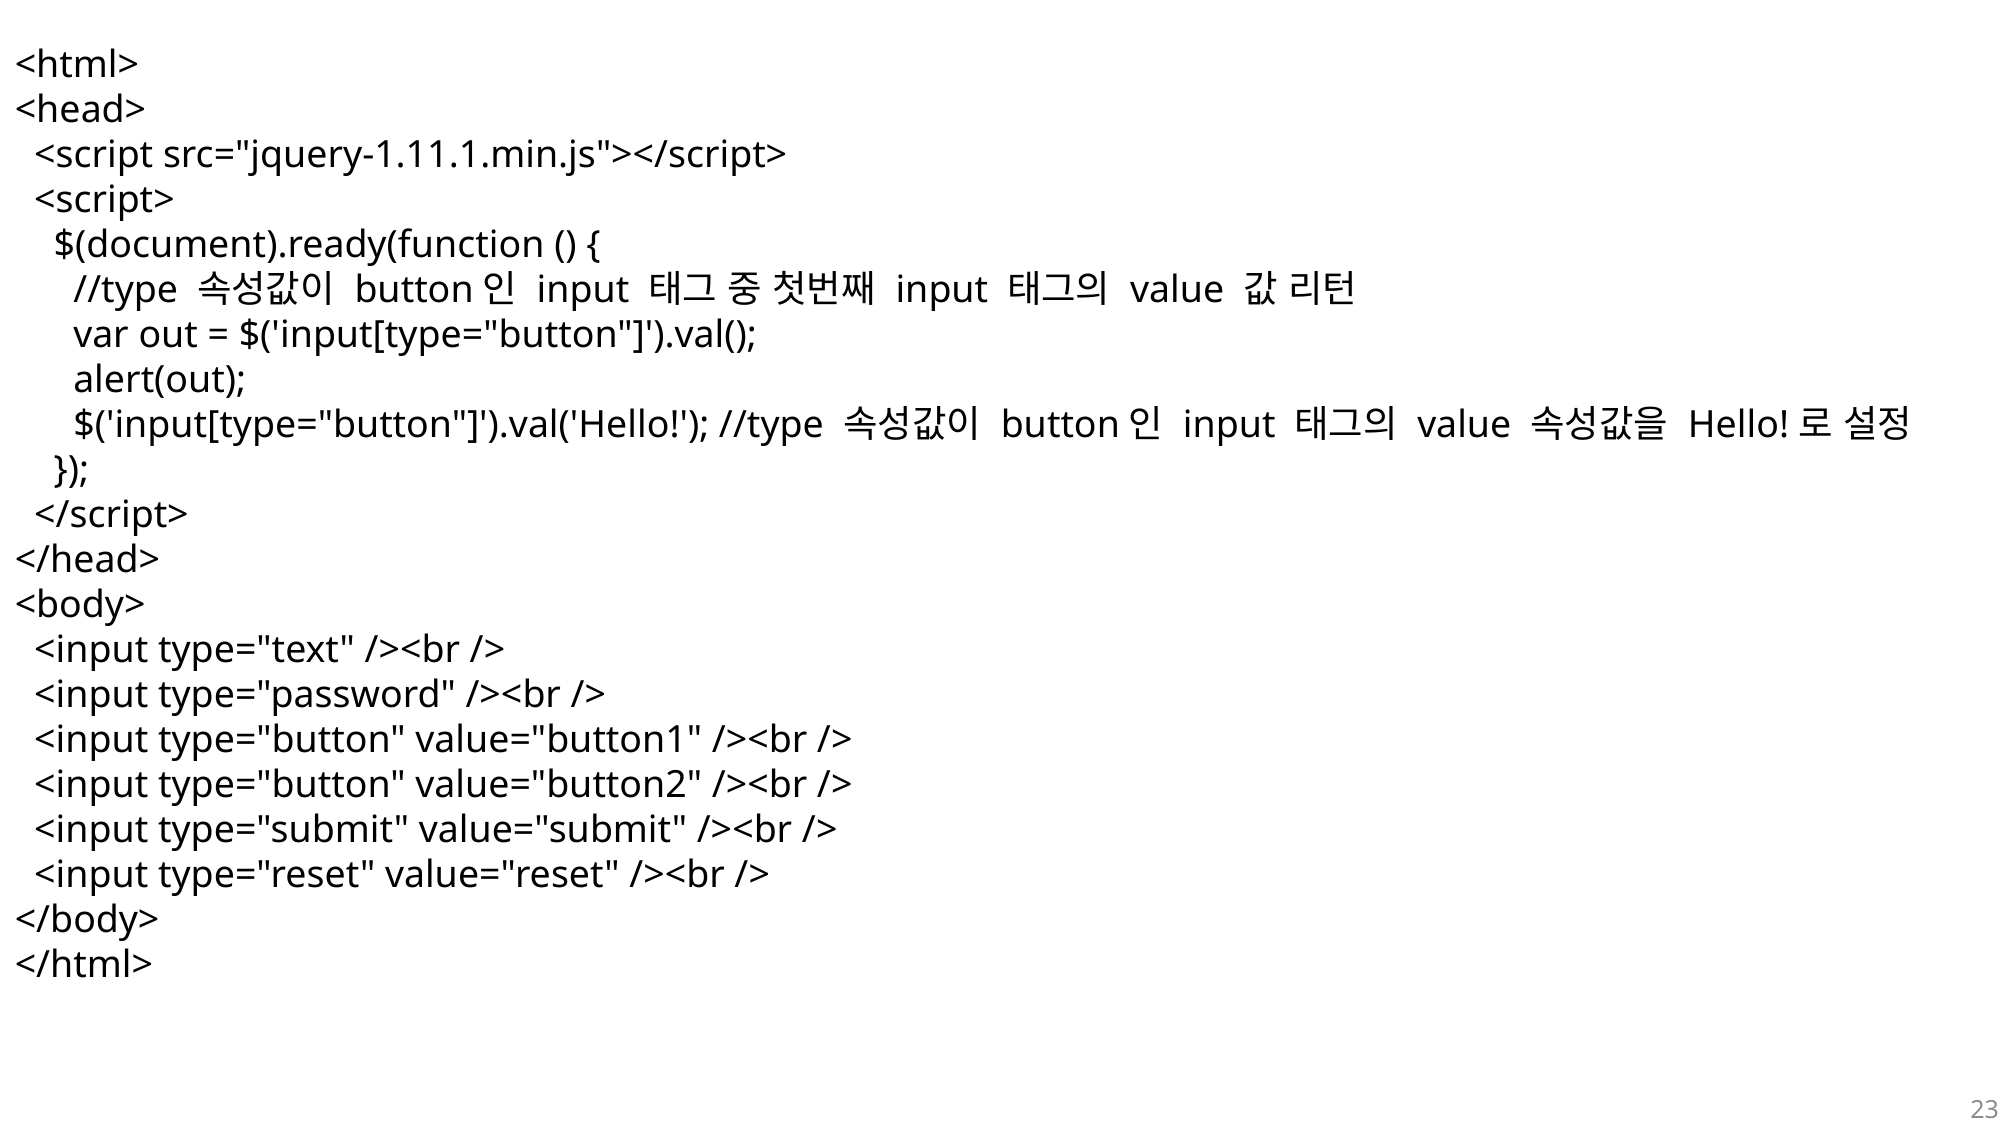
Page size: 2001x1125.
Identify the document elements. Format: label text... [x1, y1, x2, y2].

slide_number 23 [1563, 1081, 2000, 1125]
text_box <html> <head> <script src="jquery-1.11.1.min.js"></script> <script> $(document).ready(function () { //type 속성값이 button인 input 태그 중 첫번째 input 태그의 value 값 리턴 var out = $('input[type="button"]').val(); alert(out); $('input[type="button"]').val('Hello!'); //type 속성값이 button인 input 태그의 value 속성값을 Hello!로 설정 }); </script> </head> <body> <input type="text" /><br /> <input type="password" /><br /> <input type="button" value="button1" /><br /> <input type="button" value="button2" /><br /> <input type="submit" value="submit" /><br /> <input type="reset" value="reset" /><br /> </body> </html> [0, 32, 2000, 993]
